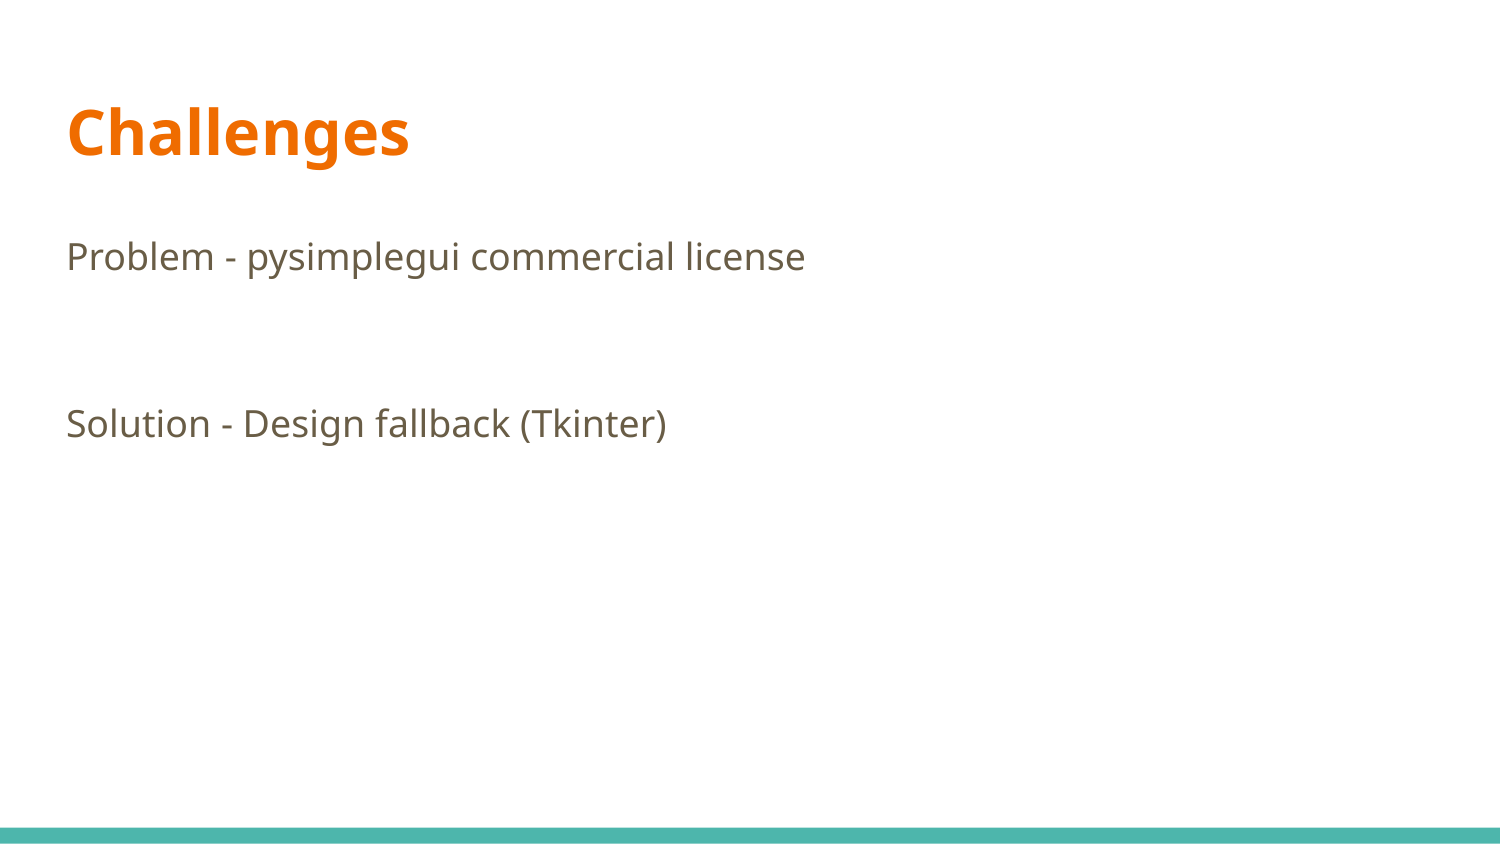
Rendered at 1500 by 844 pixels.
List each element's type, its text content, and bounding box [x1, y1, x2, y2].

list Problem - pysimplegui commercial license Solution - Design fallback (Tkinter) [51, 207, 1449, 750]
title Challenges [51, 72, 1449, 189]
